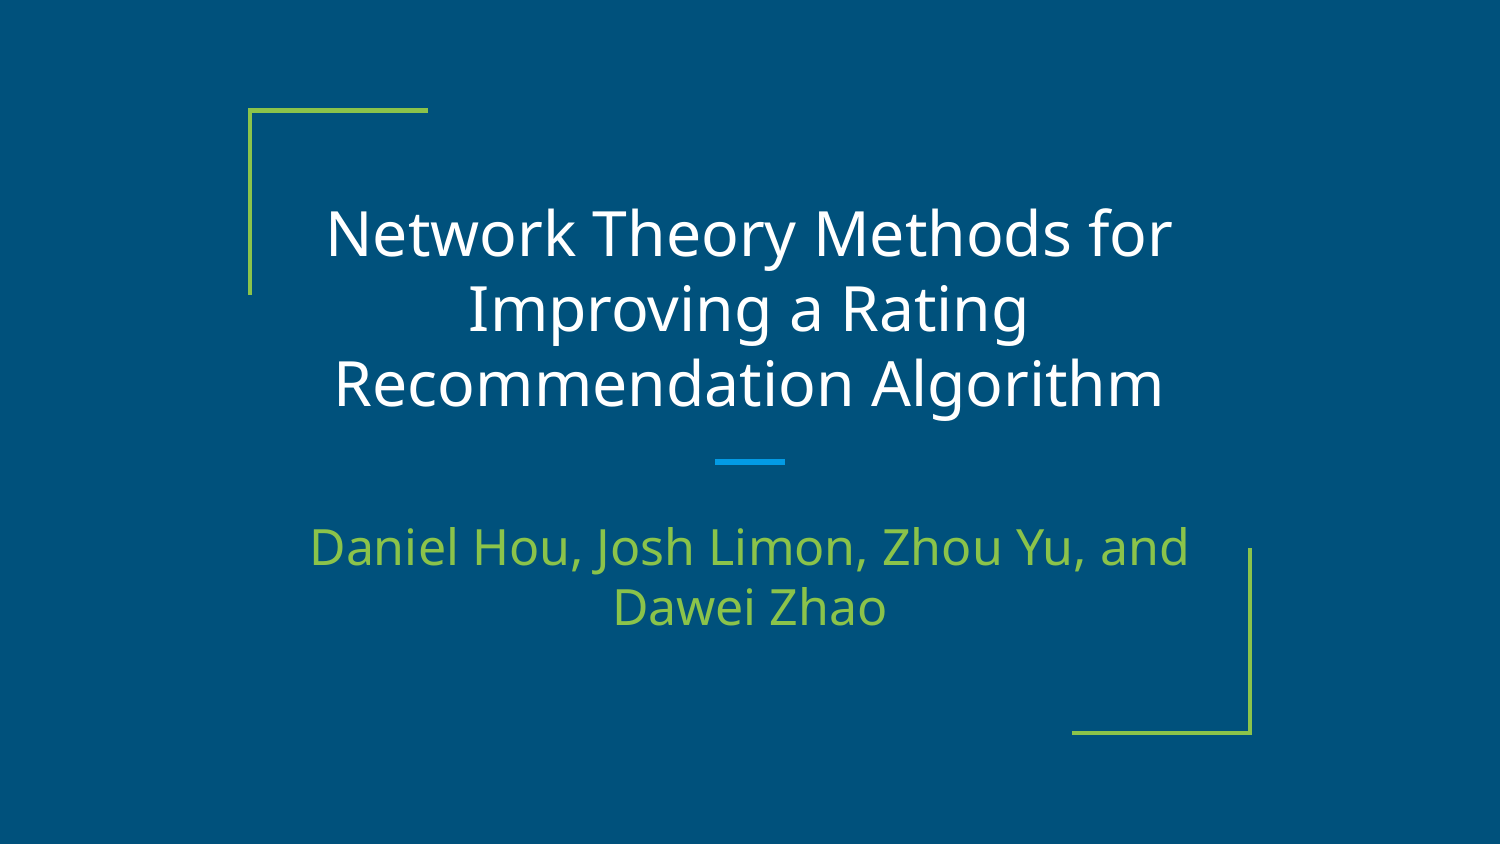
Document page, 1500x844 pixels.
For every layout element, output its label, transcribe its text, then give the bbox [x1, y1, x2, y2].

subtitle Daniel Hou, Josh Limon, Zhou Yu, and Dawei Zhao [275, 500, 1225, 650]
title Network Theory Methods for Improving a Rating Recommendation Algorithm [275, 195, 1225, 435]
